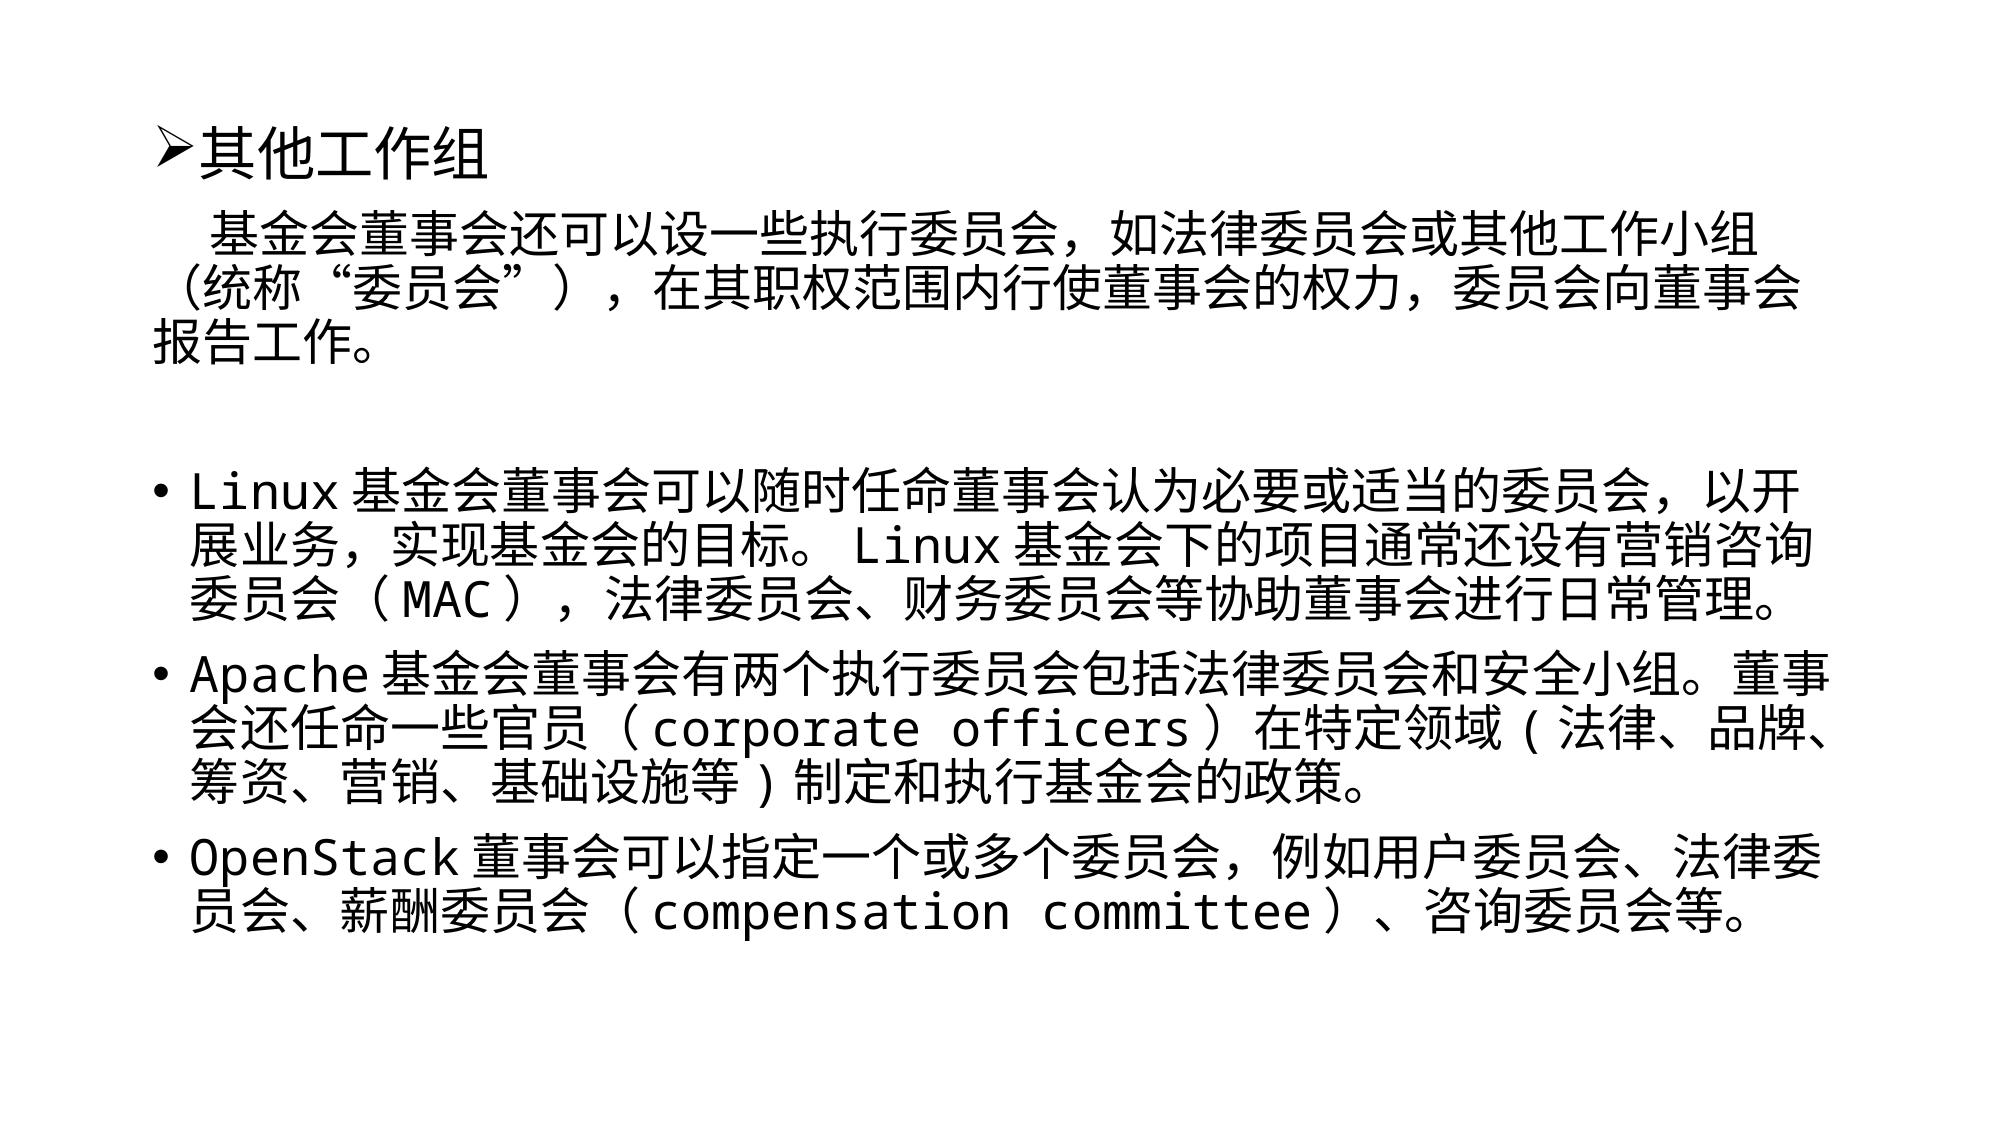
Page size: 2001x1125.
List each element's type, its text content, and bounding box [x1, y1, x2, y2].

list 其他工作组 基金会董事会还可以设一些执行委员会，如法律委员会或其他工作小组（统称“委员会”），在其职权范围内行使董事会的权力，委员会向董事会报告工作。 Linux基金会董事会可以随时任命董事会认为必要或适当的委员会，以开展业务，实现基金会的目标。Linux基金会下的项目通常还设有营销咨询委员会（MAC），法律委员会、财务委员会等协助董事会进行日常管理。 Apache基金会董事会有两个执行委员会包括法律委员会和安全小组。董事会还任命一些官员（corporate officers）在特定领域(法律、品牌、筹资、营销、基础设施等)制定和执行基金会的政策。 OpenStack董事会可以指定一个或多个委员会，例如用户委员会、法律委员会、薪酬委员会（compensation committee）、咨询委员会等。 [137, 117, 1863, 1014]
